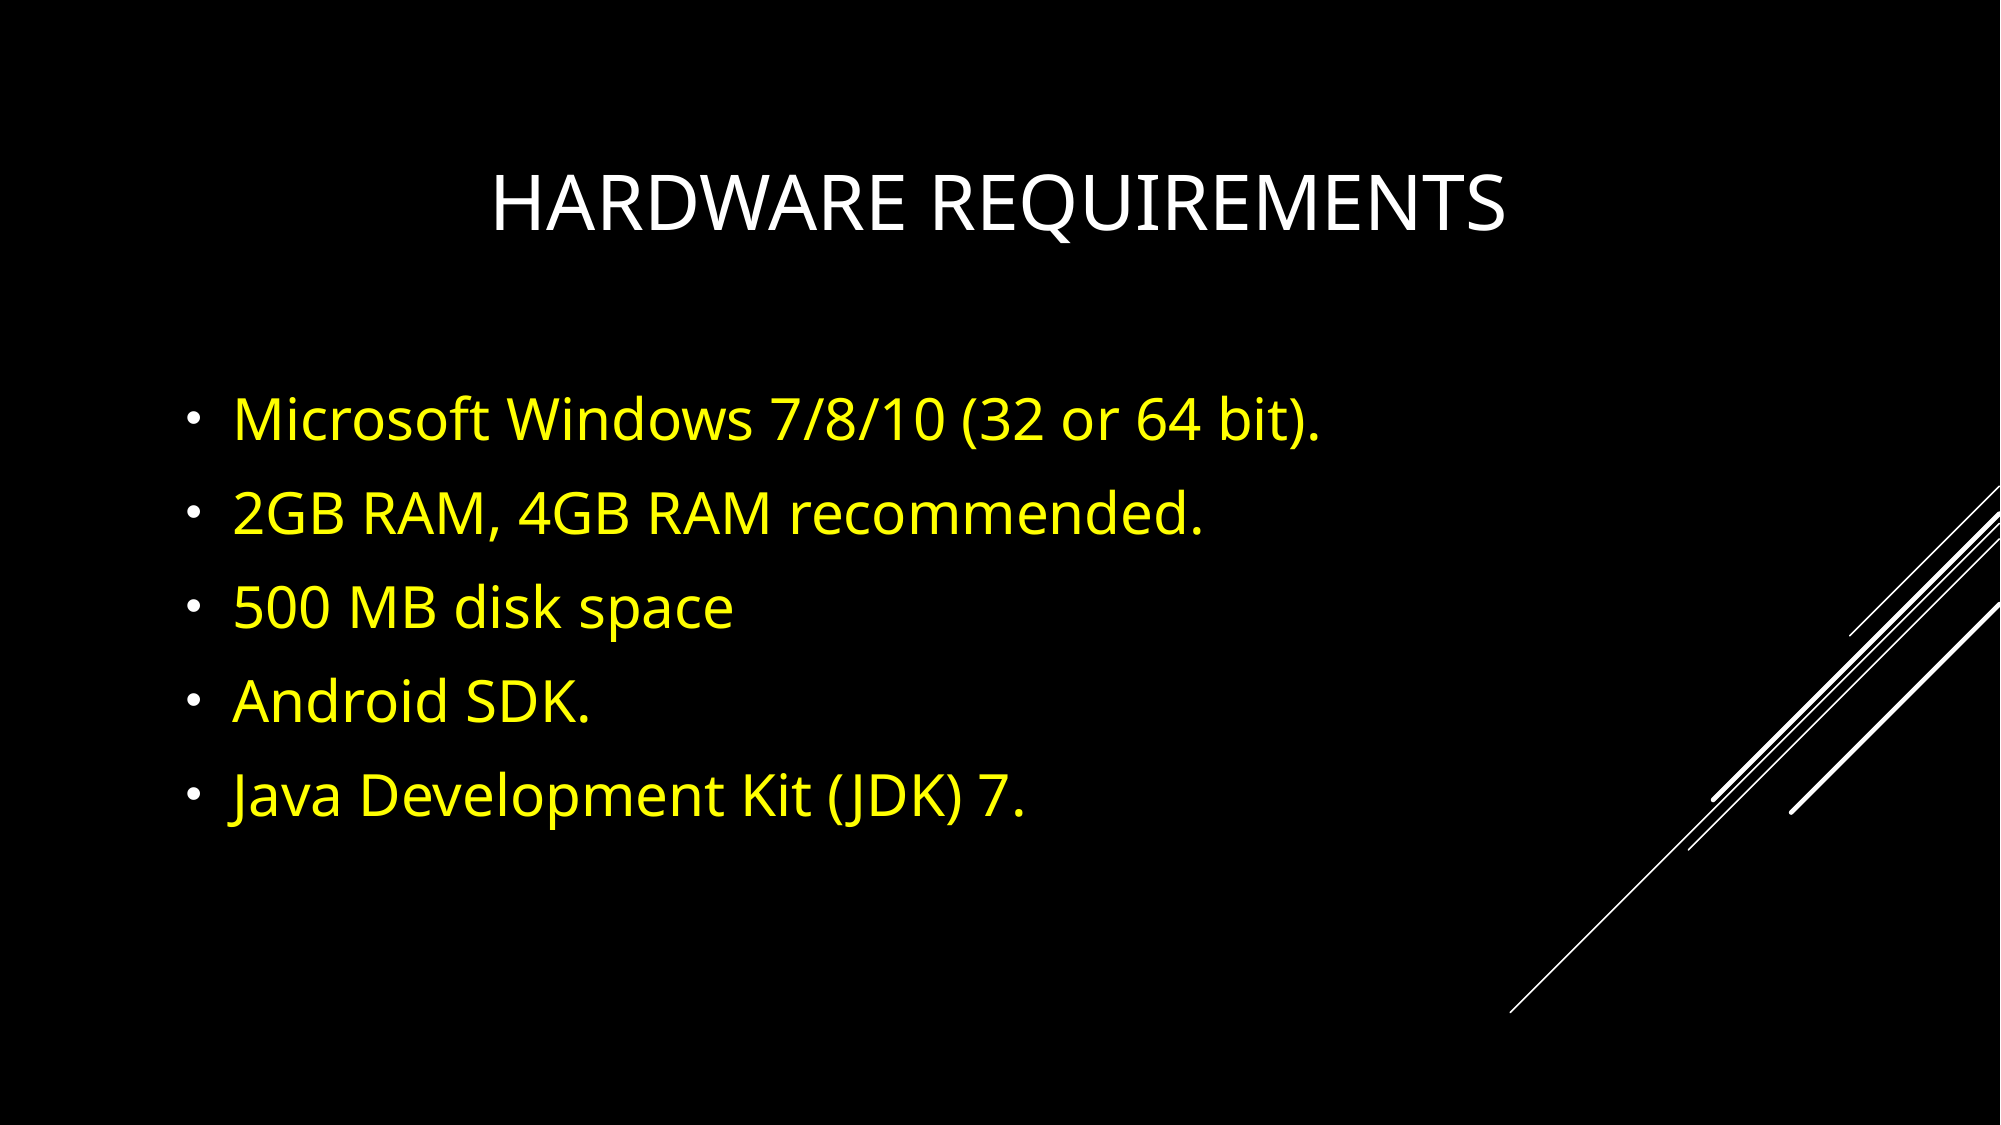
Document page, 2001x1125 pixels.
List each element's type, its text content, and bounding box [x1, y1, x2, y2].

title HARDWARE REQUIREMENTS [143, 130, 1855, 269]
list Microsoft Windows 7/8/10 (32 or 64 bit). 2GB RAM, 4GB RAM recommended. 500 MB disk space Android SDK. Java Development Kit (JDK) 7. [170, 374, 1847, 1022]
